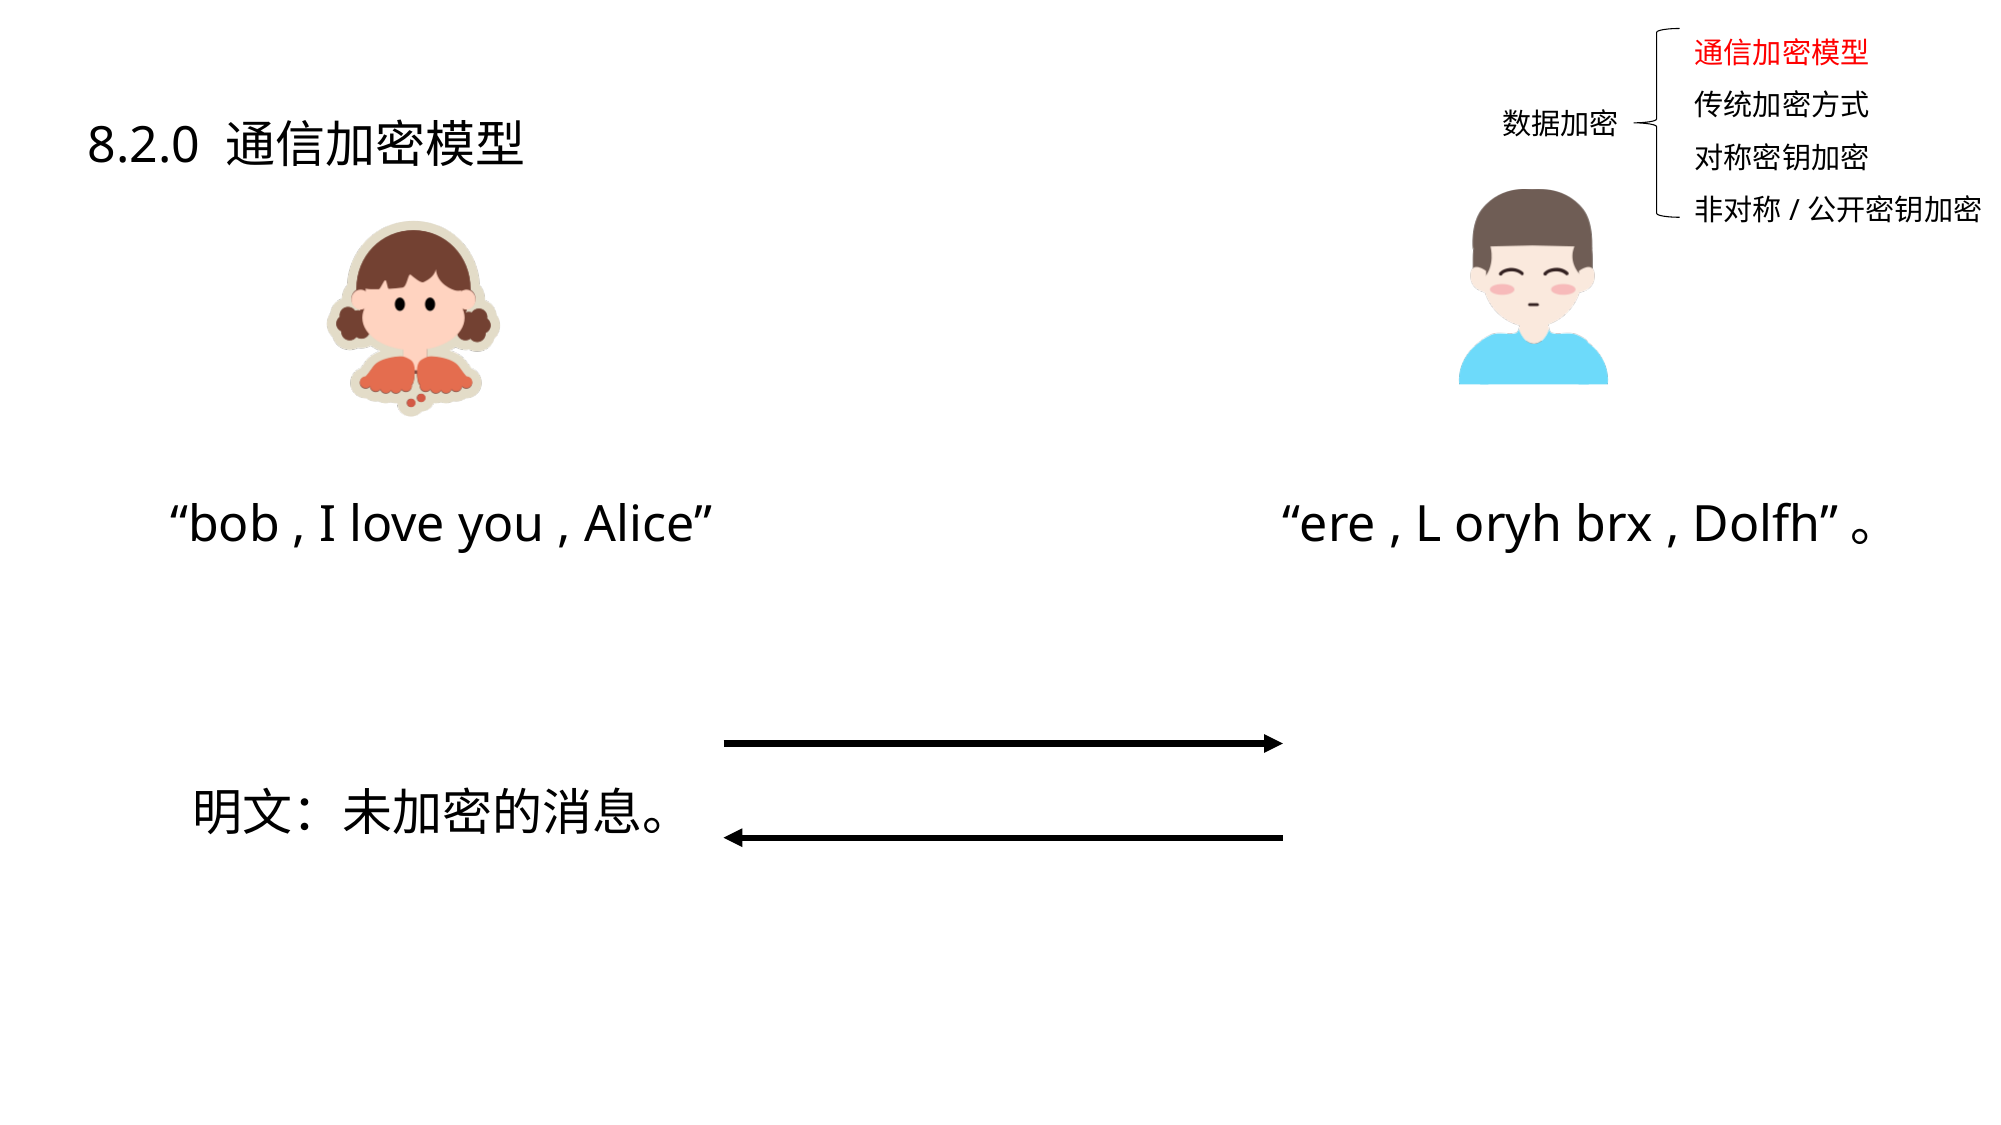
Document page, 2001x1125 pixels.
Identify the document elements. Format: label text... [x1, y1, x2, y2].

text_box “ere , L oryh brx , Dolfh”。 [1267, 453, 1916, 559]
text_box [1656, 148, 1680, 218]
text_box [1656, 27, 1680, 97]
text_box “bob , I love you , Alice” [155, 453, 728, 559]
text_box 8.2.0 通信加密模型 [69, 103, 614, 182]
picture [308, 217, 509, 418]
text_box 明文：未加密的消息。 [177, 743, 719, 849]
text_box 数据加密 [1487, 97, 1878, 148]
text_box 通信加密模型 传统加密方式 对称密钥加密 非对称/公开密钥加密 [1679, 9, 2000, 234]
picture [1433, 186, 1634, 387]
